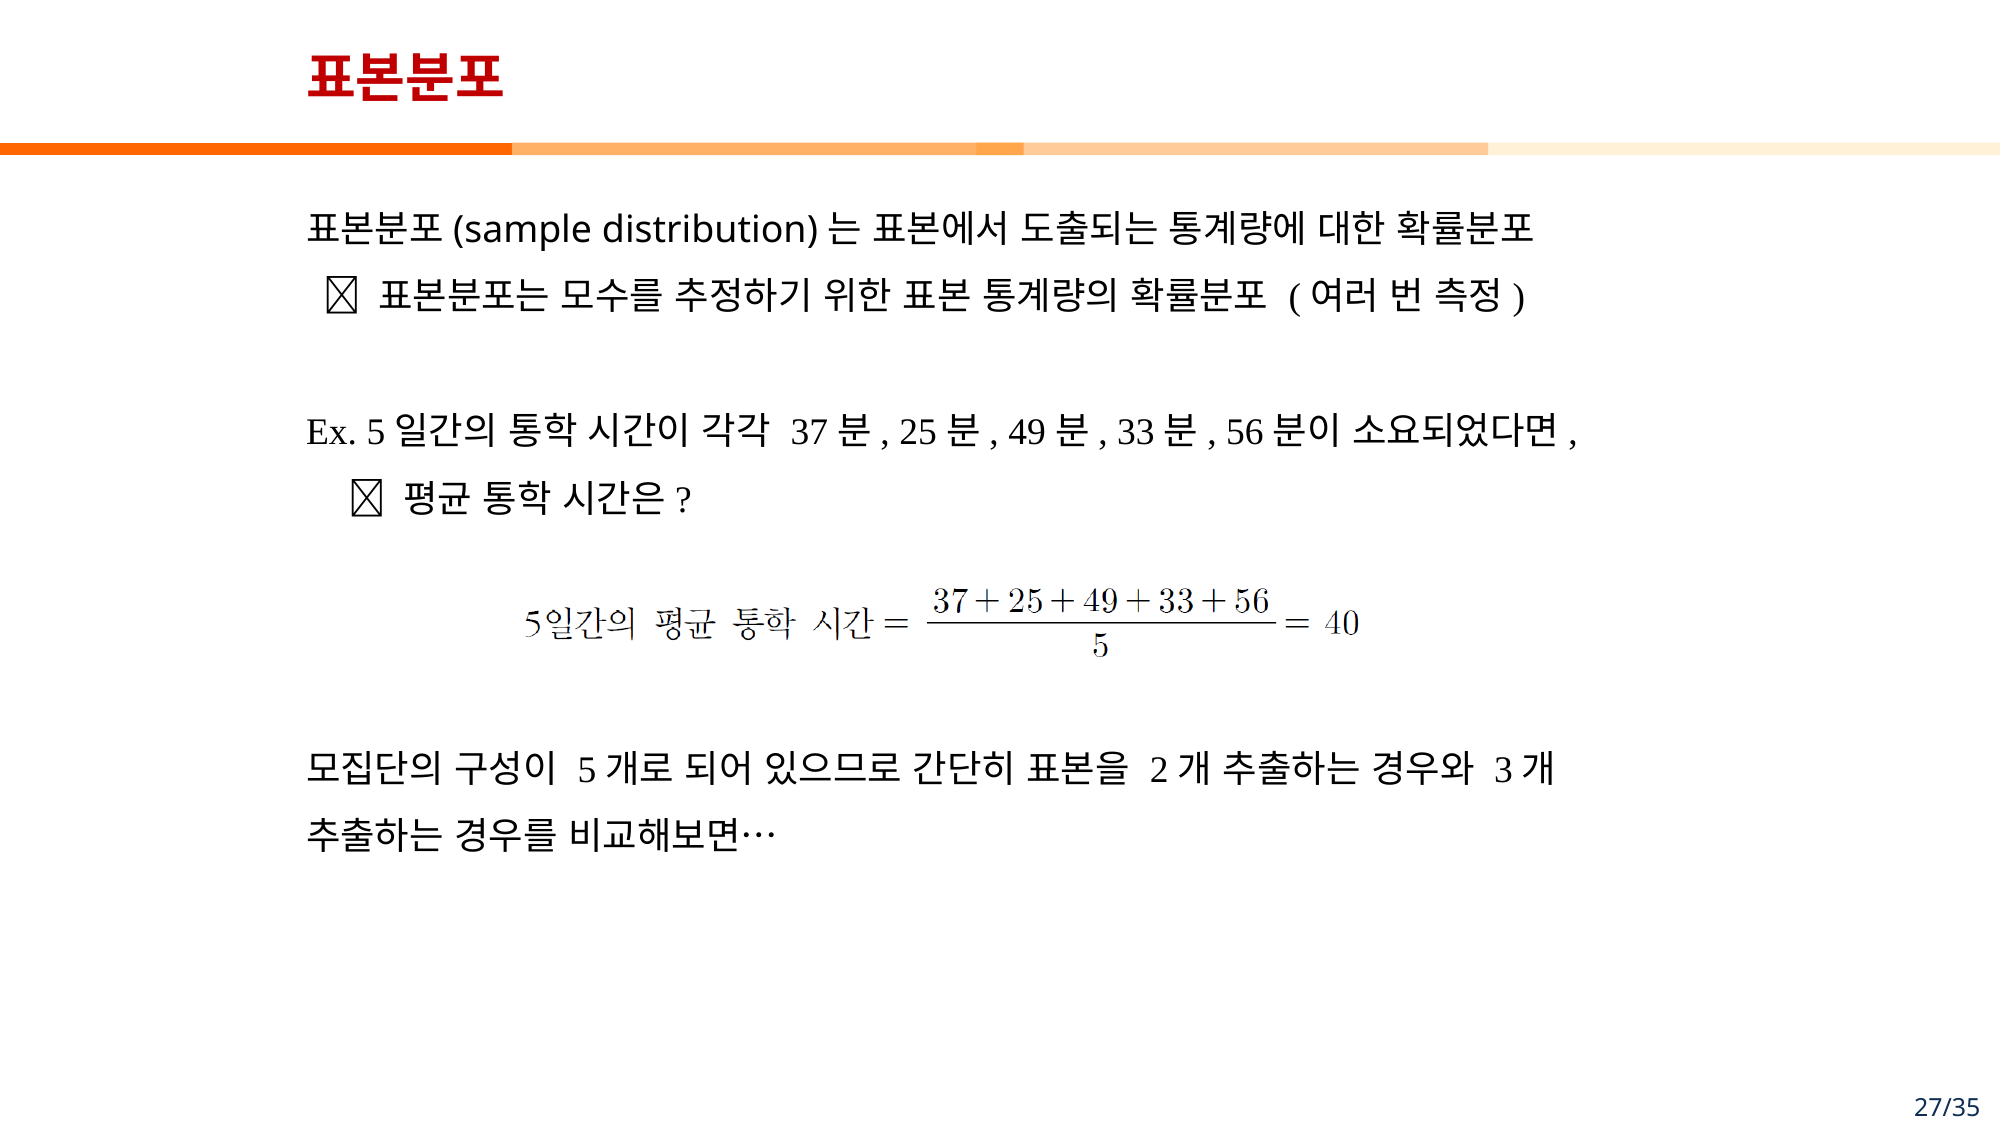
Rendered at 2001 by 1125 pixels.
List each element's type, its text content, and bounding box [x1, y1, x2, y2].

title 표본분포 [291, 31, 1532, 122]
list 표본분포(sample distribution)는 표본에서 도출되는 통계량에 대한 확률분포  표본분포는 모수를 추정하기 위한 표본 통계량의 확률분포 (여러 번 측정) Ex. 5일간의 통학 시간이 각각 37분, 25분, 49분, 33분, 56분이 소요되었다면,  평균 통학 시간은? 모집단의 구성이 5개로 되어 있으므로 간단히 표본을 2개 추출하는 경우와 3개 추출하는 경우를 비교해보면… [291, 174, 1709, 1073]
picture [503, 562, 1391, 677]
